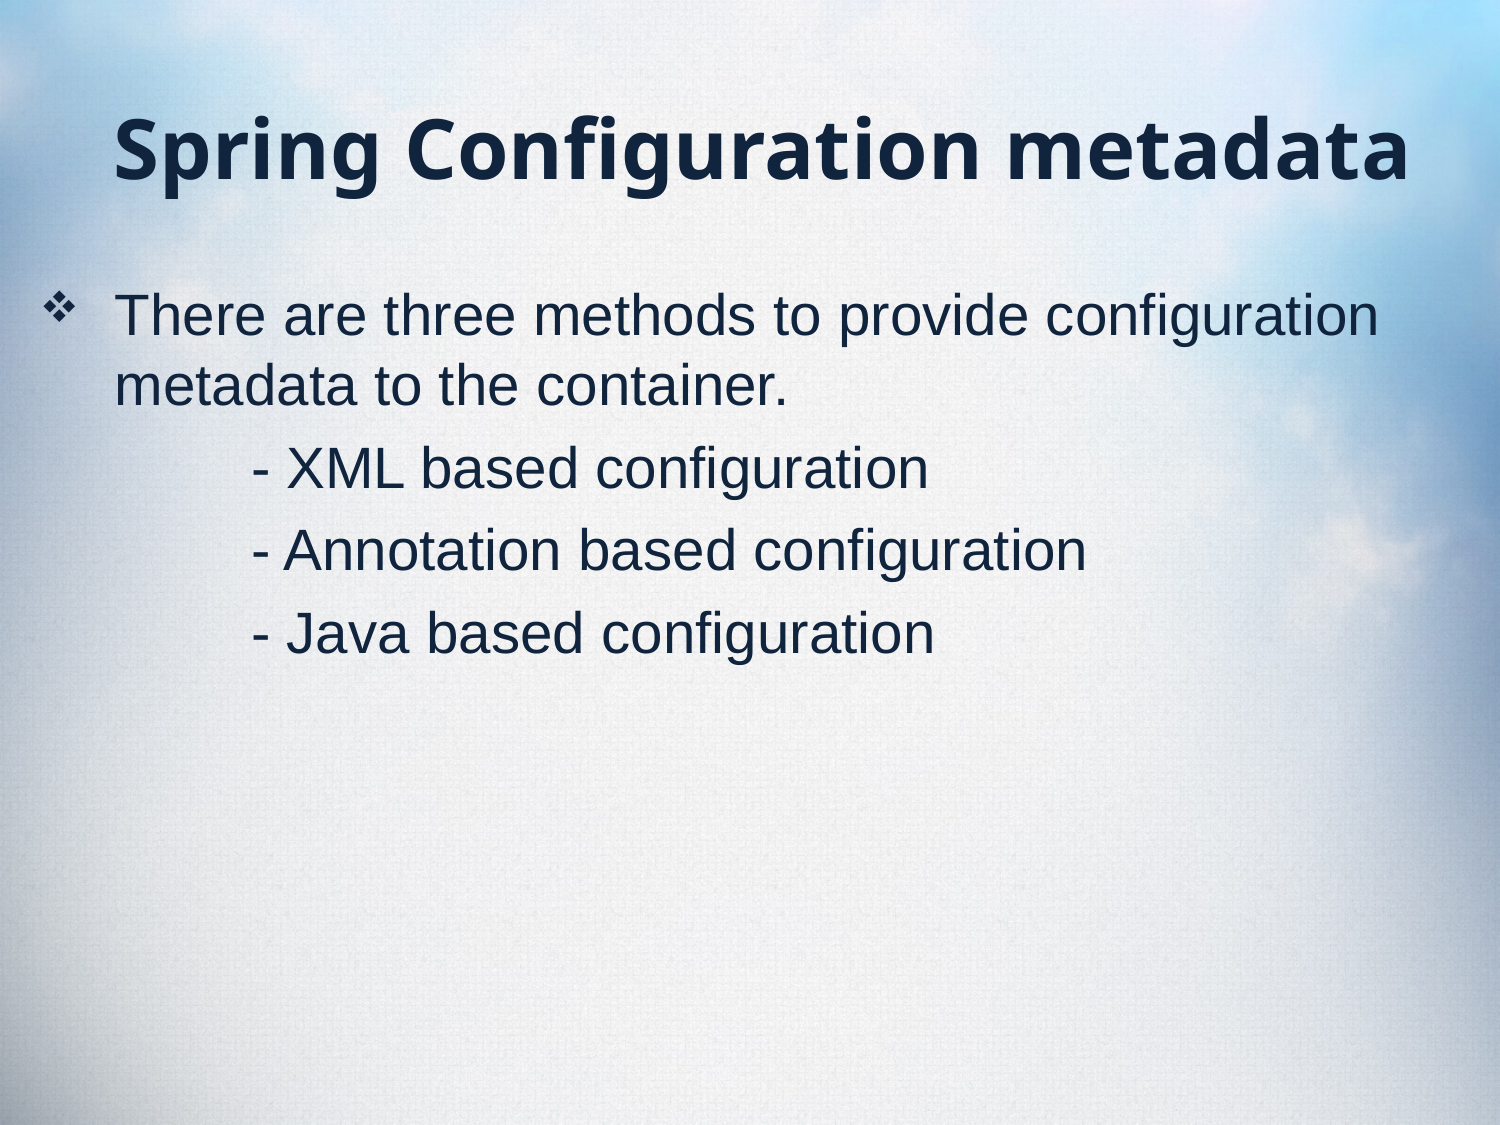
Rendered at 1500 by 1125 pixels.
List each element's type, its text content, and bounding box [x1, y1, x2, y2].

title Spring Configuration metadata [0, 87, 1498, 205]
list There are three methods to provide configuration metadata to the container. - XML based configuration - Annotation based configuration - Java based configuration [24, 262, 1435, 760]
picture [0, 0, 1500, 1125]
